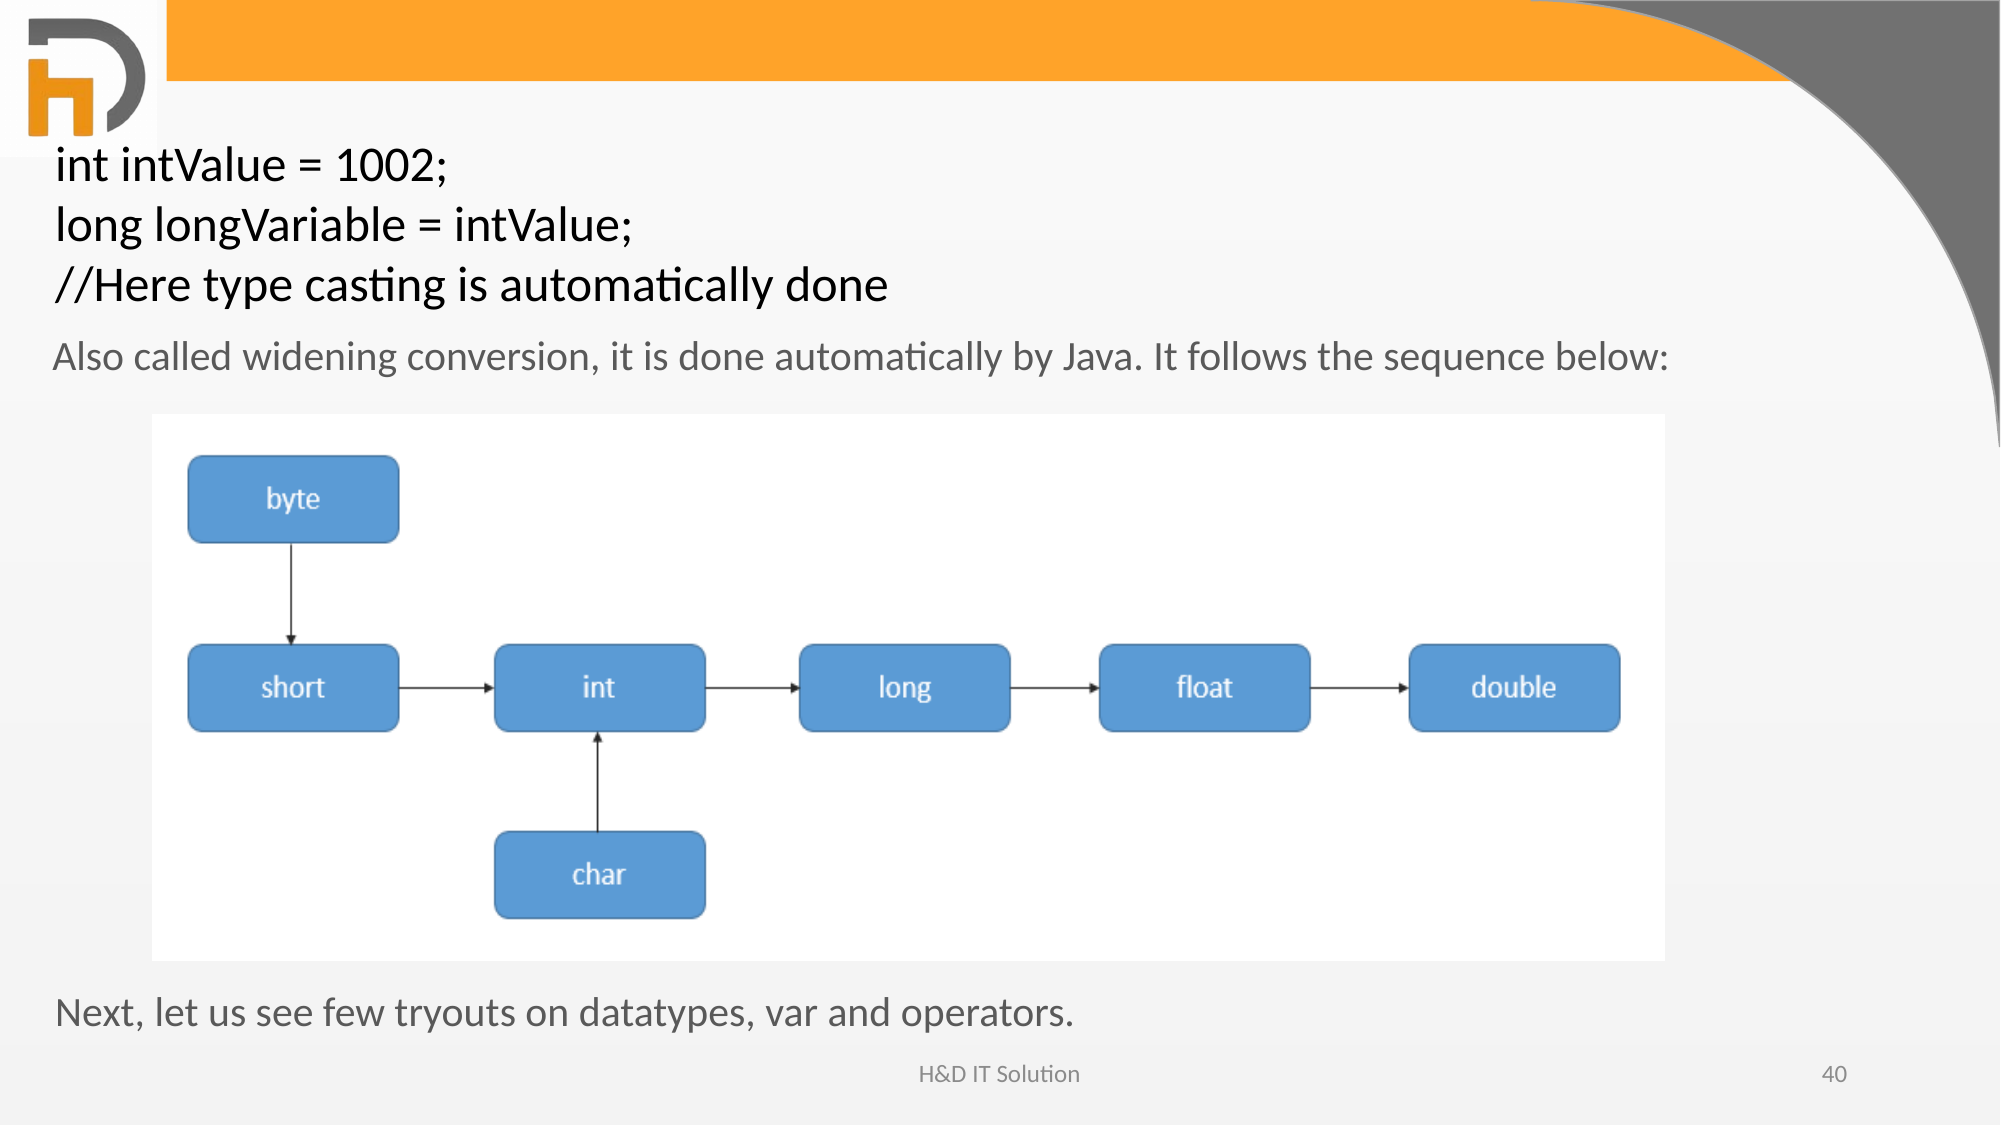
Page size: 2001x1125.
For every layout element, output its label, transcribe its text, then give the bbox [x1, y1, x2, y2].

text_box int intValue = 1002; long longVariable = intValue; //Here type casting is automatically done [40, 124, 1929, 320]
text_box Also called widening conversion, it is done automatically by Java. It follows the sequence below: [37, 321, 1963, 387]
picture [152, 414, 1665, 961]
slide_number 40 [1412, 1042, 1863, 1103]
text_box Next, let us see few tryouts on datatypes, var and operators. [40, 977, 1947, 1042]
footer H&D IT Solution [662, 1042, 1338, 1103]
picture [0, 0, 157, 157]
